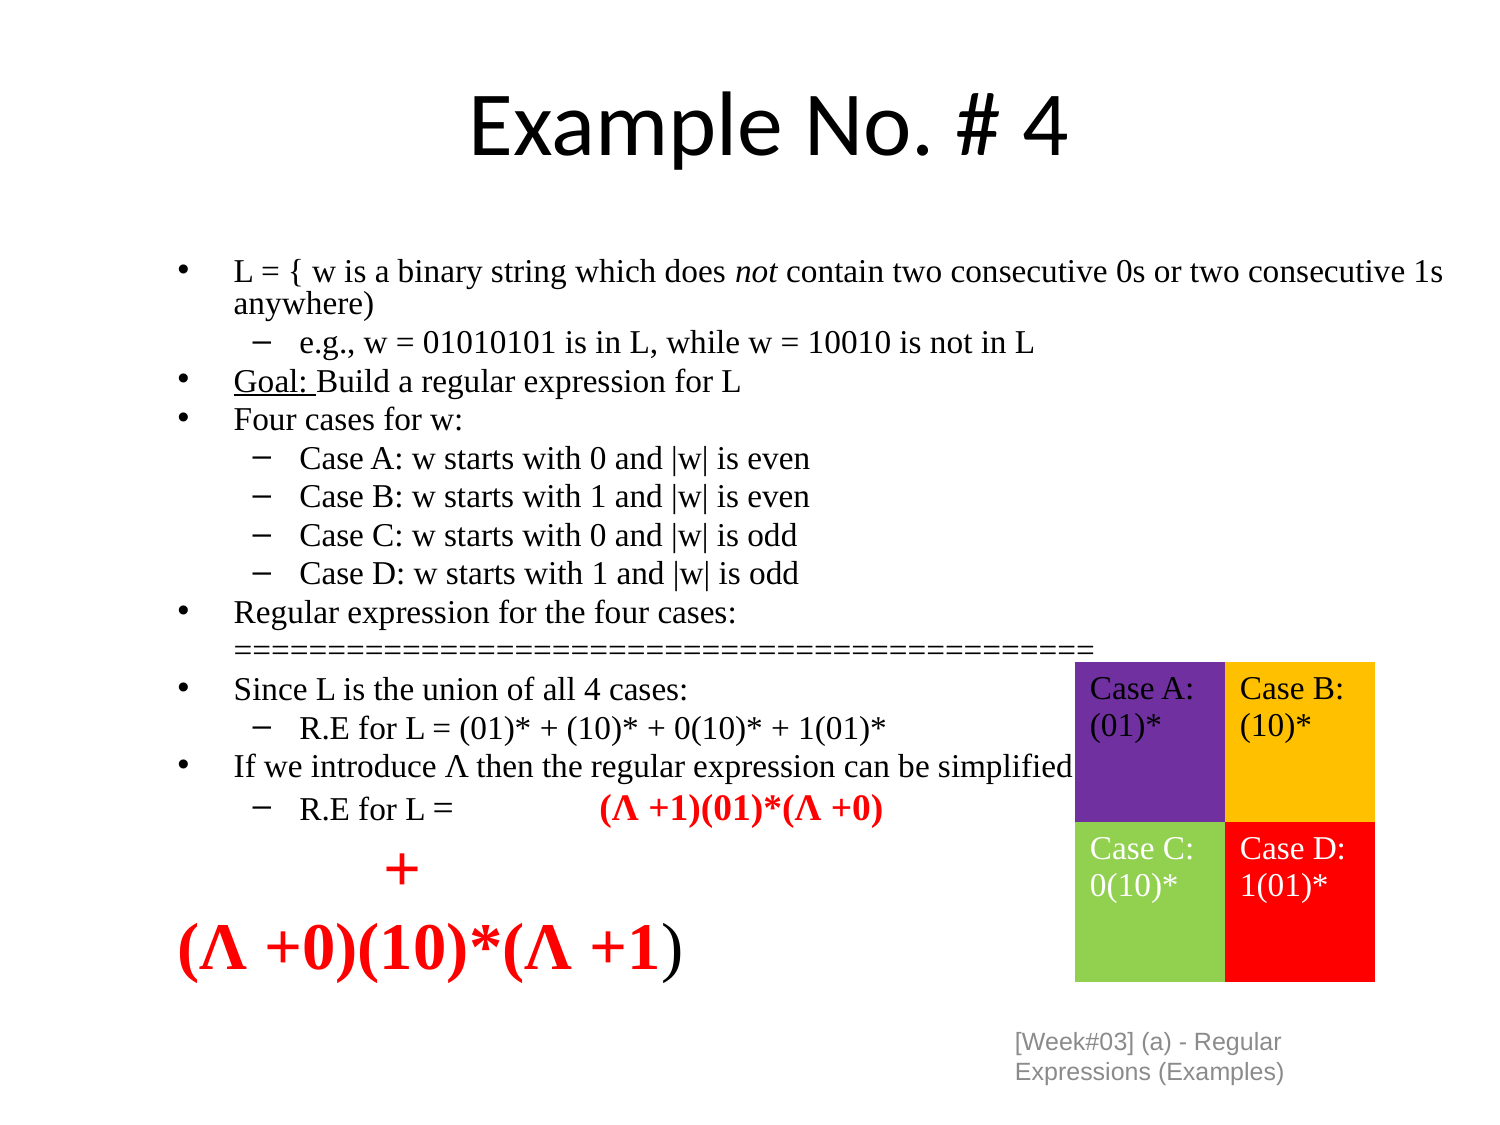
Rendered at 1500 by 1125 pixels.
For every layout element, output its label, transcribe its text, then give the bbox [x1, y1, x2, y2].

table_cell Case D: 1(01)* [1225, 822, 1375, 982]
table_header Case B: (10)* [1225, 662, 1375, 822]
list L = { w is a binary string which does not contain two consecutive 0s or two consecutive 1s anywhere) e.g., w = 01010101 is in L, while w = 10010 is not in L Goal: Build a regular expression for L Four cases for w: Case A: w starts with 0 and |w| is even Case B: w starts with 1 and |w| is even Case C: w starts with 0 and |w| is odd Case D: w starts with 1 and |w| is odd Regular expression for the four cases: ============================================== Since L is the union of all 4 cases: R.E for L = (01)* + (10)* + 0(10)* + 1(01)* If we introduce Λ then the regular expression can be simplified to: R.E for L = (Λ +1)(01)*(Λ +0) + (Λ +0)(10)*(Λ +1) [162, 249, 1500, 1100]
table_header Case A: (01)* [1075, 662, 1225, 822]
table_cell Case C: 0(10)* [1075, 822, 1225, 982]
title Example No. # 4 [100, 37, 1438, 200]
